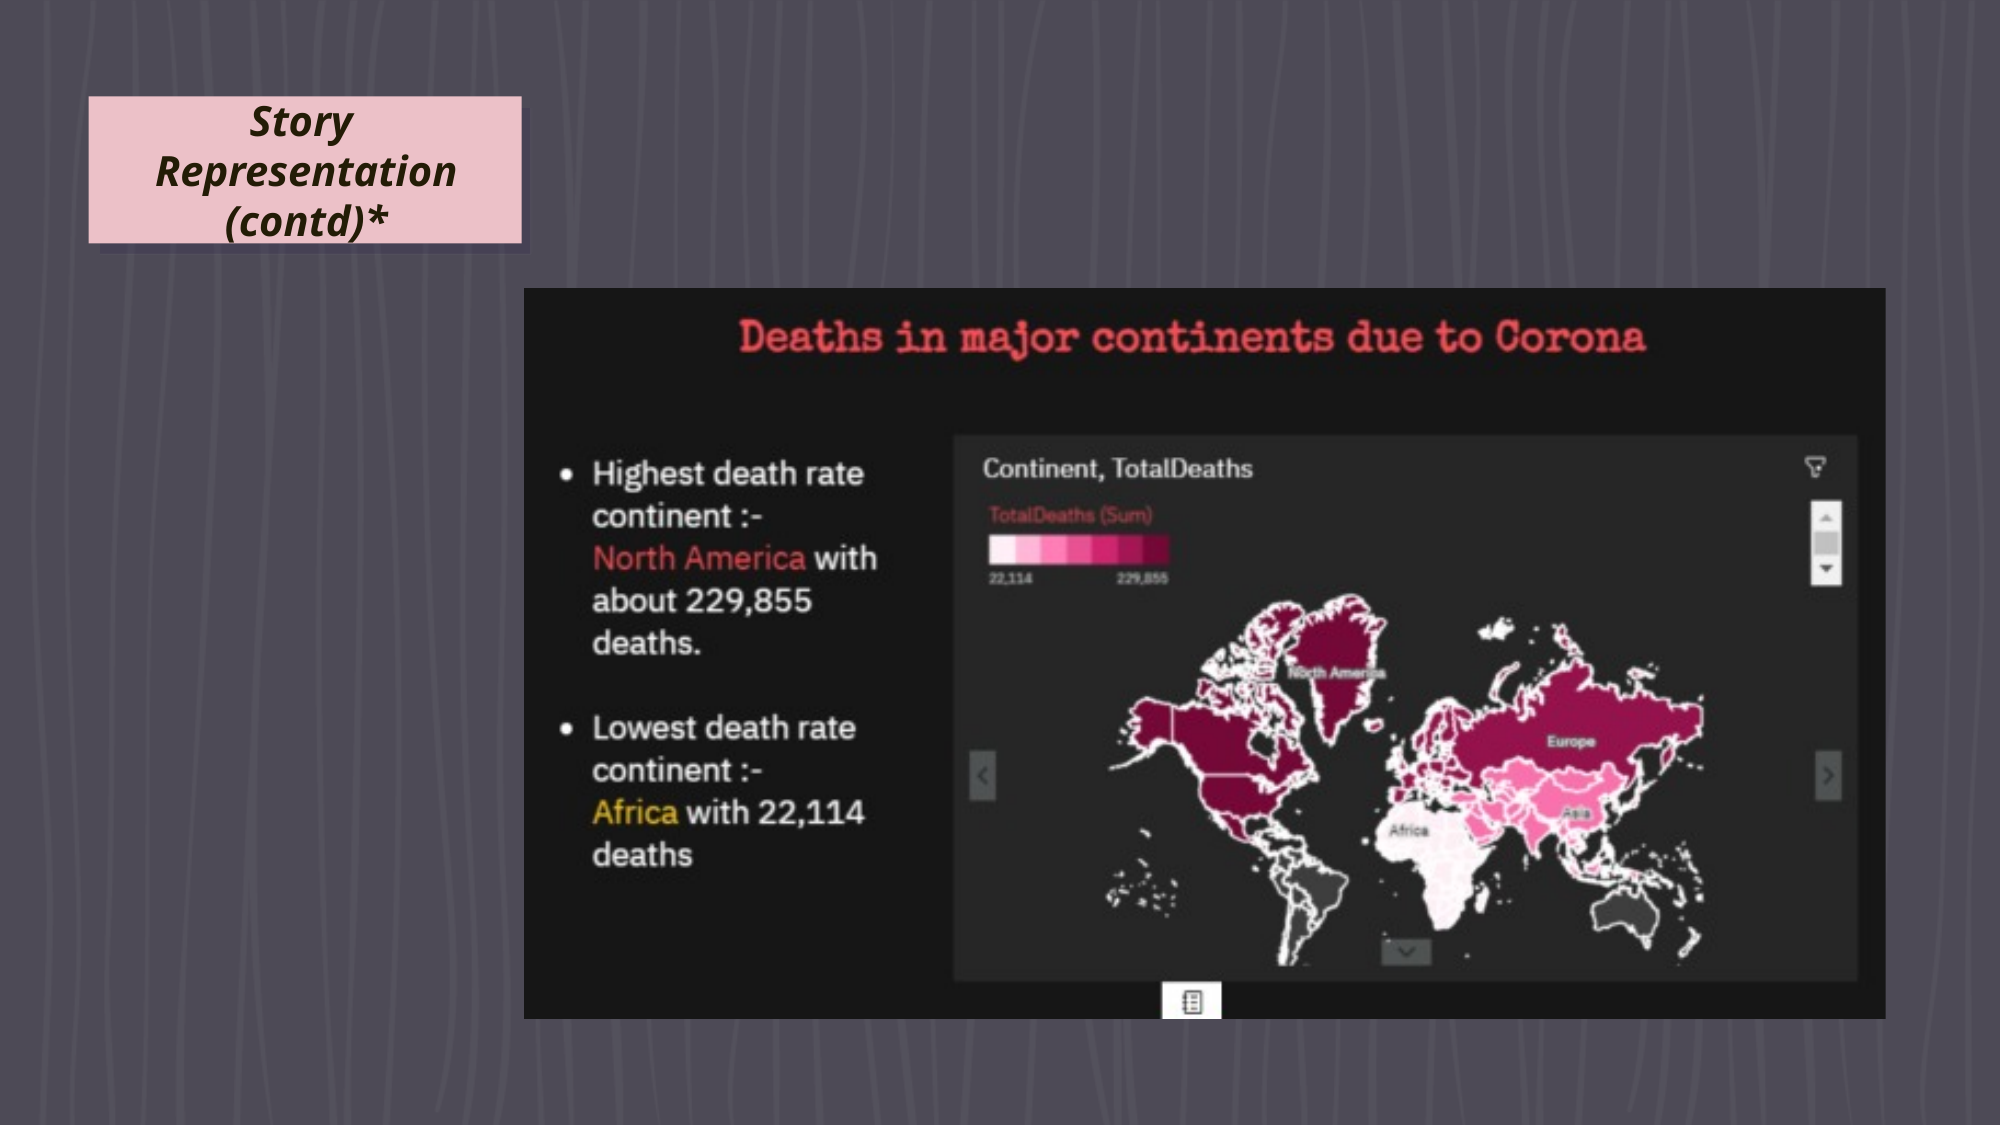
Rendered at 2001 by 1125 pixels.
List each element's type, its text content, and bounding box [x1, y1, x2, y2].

title Story Representation (contd)* [88, 96, 525, 244]
picture [523, 288, 1886, 1020]
